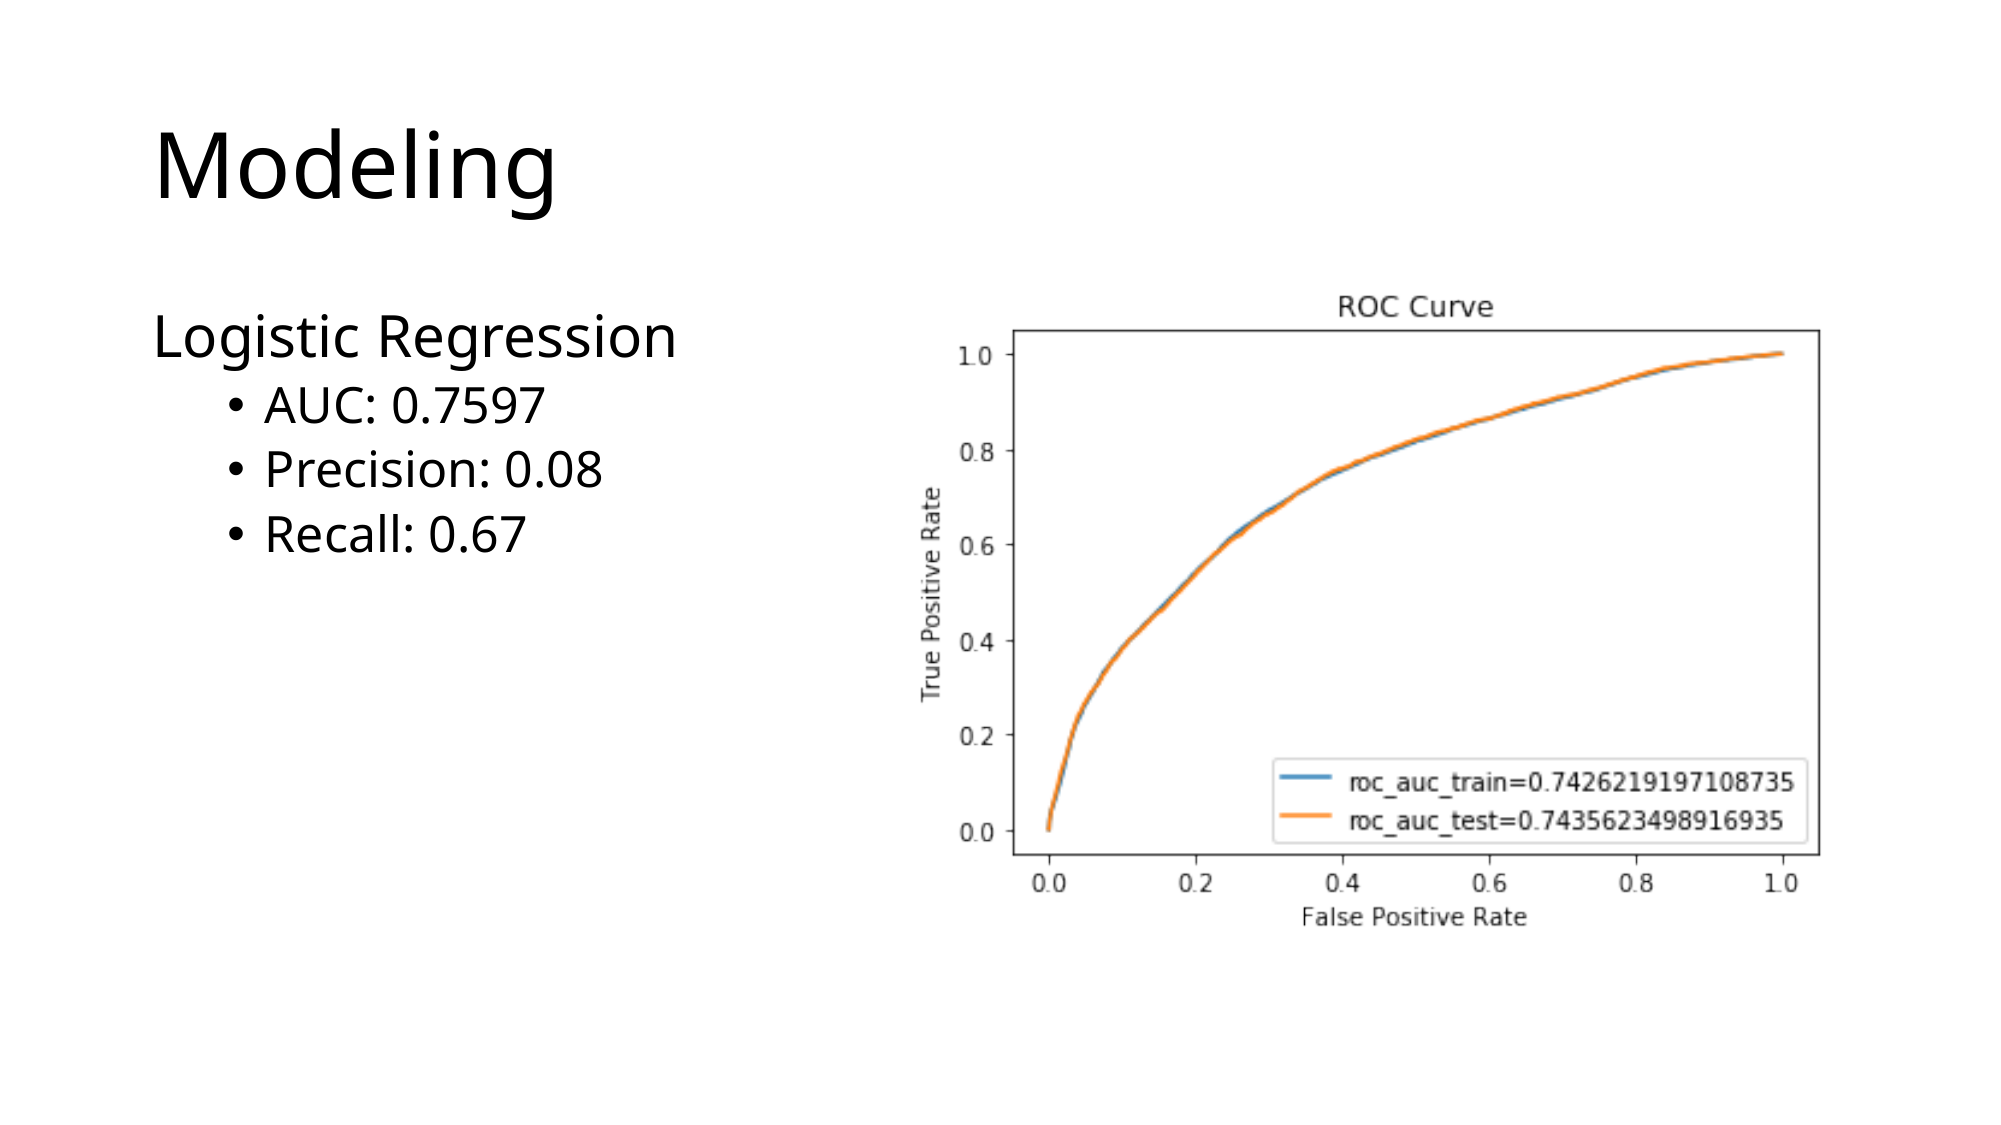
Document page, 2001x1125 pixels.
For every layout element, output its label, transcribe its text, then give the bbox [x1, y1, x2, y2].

title Modeling [137, 59, 1863, 278]
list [906, 277, 1843, 946]
list Logistic Regression AUC: 0.7597 Precision: 0.08 Recall: 0.67 [137, 299, 988, 1014]
